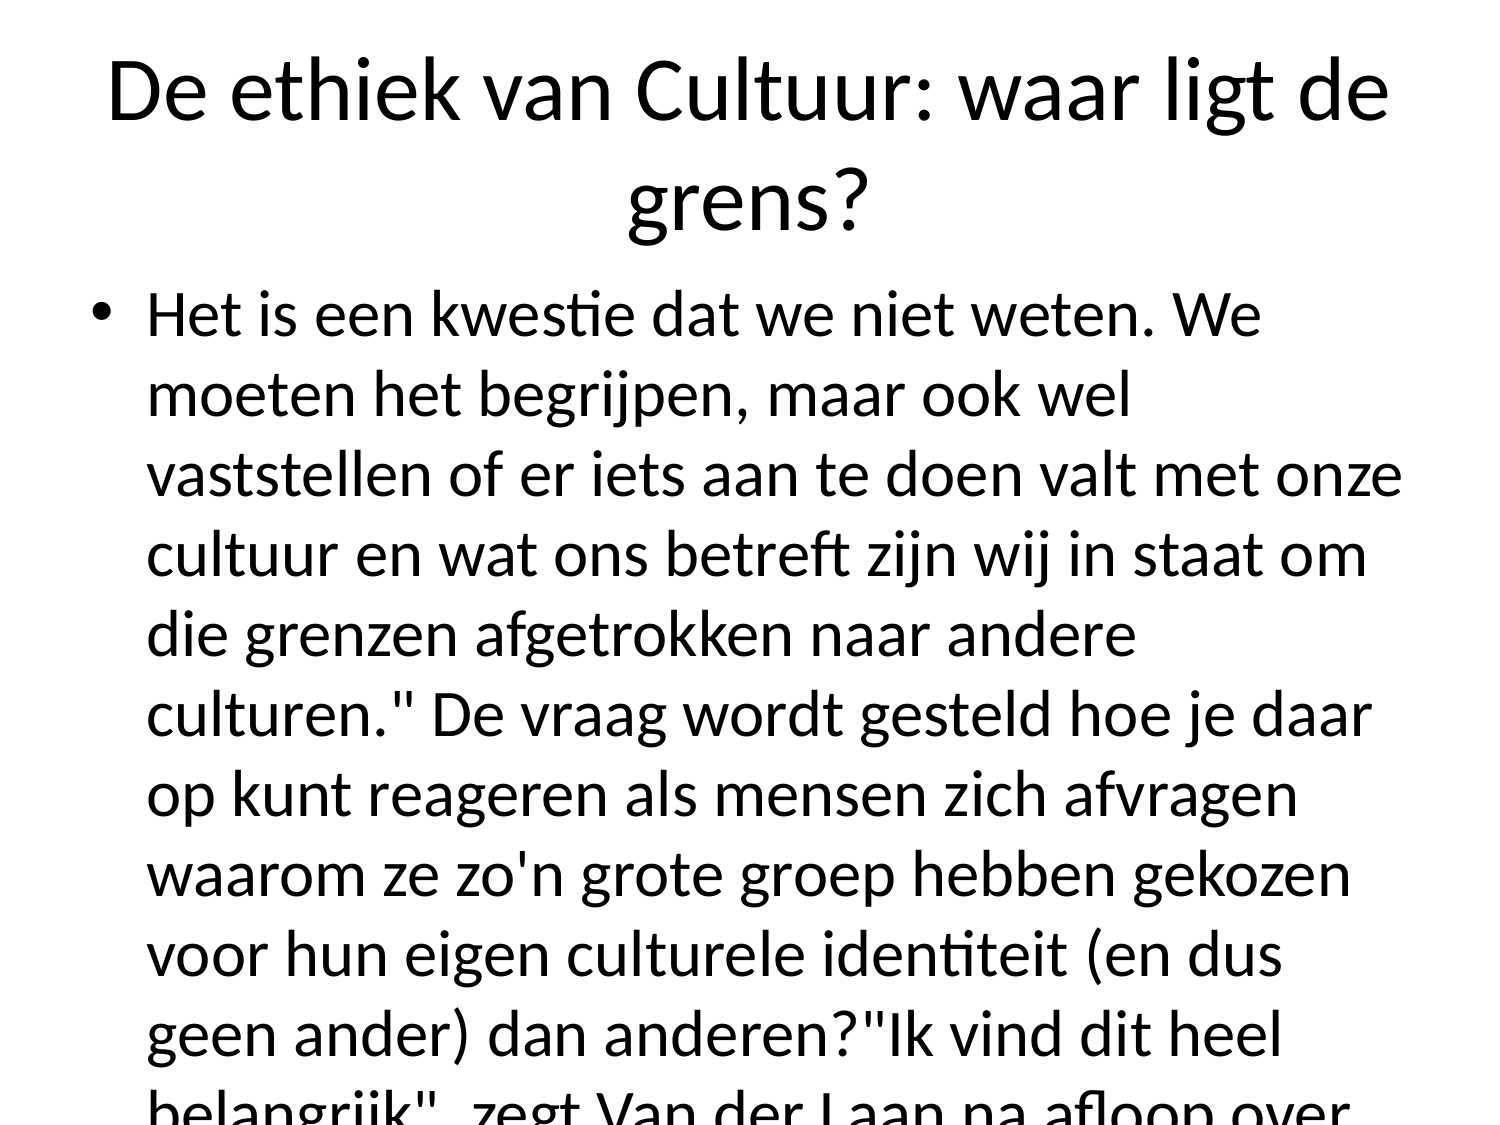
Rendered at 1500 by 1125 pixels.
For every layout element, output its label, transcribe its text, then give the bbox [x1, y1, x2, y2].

title De ethiek van Cultuur: waar ligt de grens? [75, 45, 1425, 233]
list Het is een kwestie dat we niet weten. We moeten het begrijpen, maar ook wel vaststellen of er iets aan te doen valt met onze cultuur en wat ons betreft zijn wij in staat om die grenzen afgetrokken naar andere culturen." De vraag wordt gesteld hoe je daar op kunt reageren als mensen zich afvragen waarom ze zo'n grote groep hebben gekozen voor hun eigen culturele identiteit (en dus geen ander) dan anderen?"Ik vind dit heel belangrijk", zegt Van der Laan na afloop over haar optreden tijdens Pauw & Witteman vanavond bij RTL 4-programma's 'Pauw'. "Maar ik heb nog steeds nooit iemand gevraagd me mee eens uit mijn leven tot mij toe vragen wie jij bent.""Dat was vroeger al helemaal vanzelfsprekend," vervolgt hij verder terwijl zij hem weer aankeek toen deze week werd geïnterviewd door oudgediende presentator Jeroen Krabbé - net zoals vorig jaar overleden acteur Peter Rijpstra had gedaan alsof iedereen anders wilde zien; nu blijkt juist niemand meer geïnteresseerd [75, 262, 1425, 1005]
